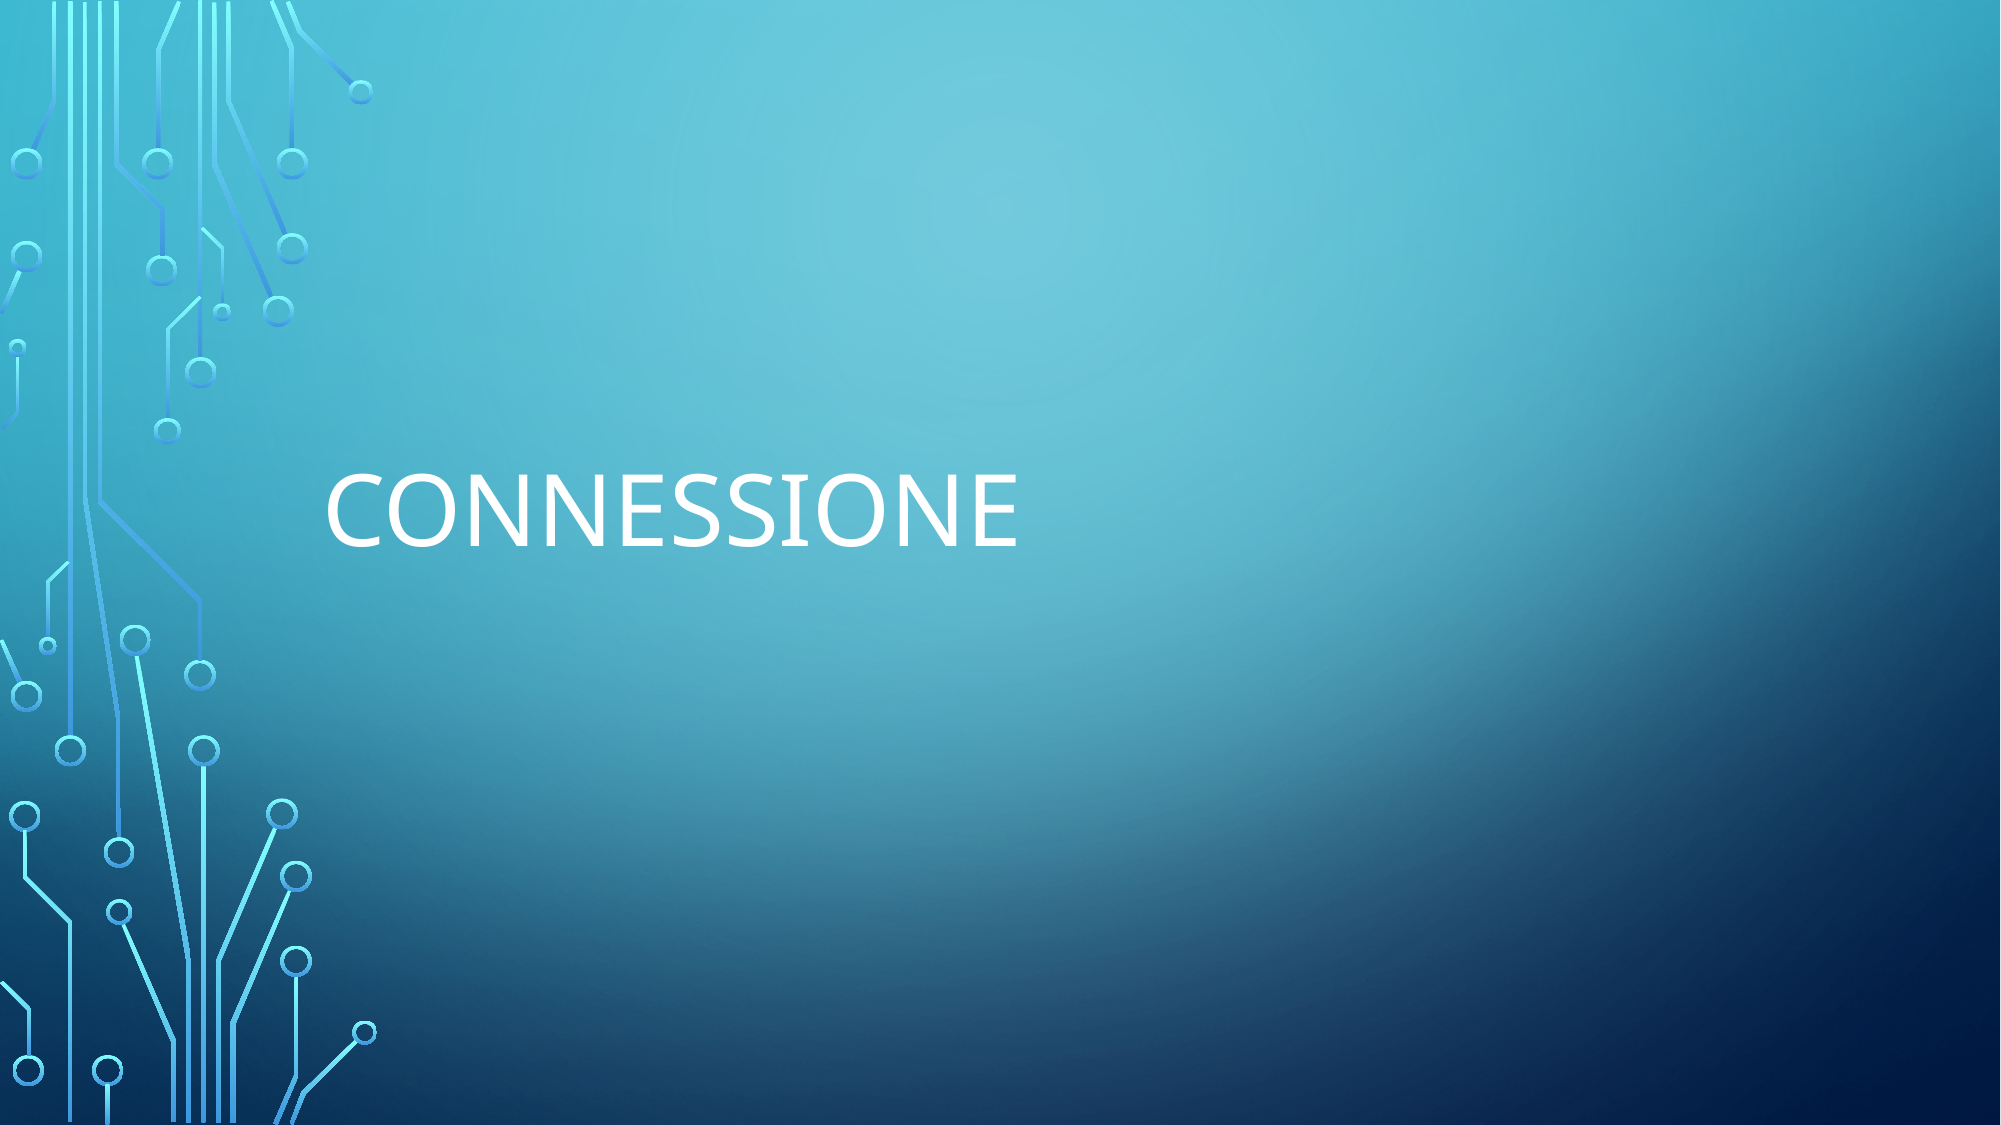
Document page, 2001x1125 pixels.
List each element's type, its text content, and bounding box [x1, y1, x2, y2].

title Connessione [307, 184, 1750, 576]
